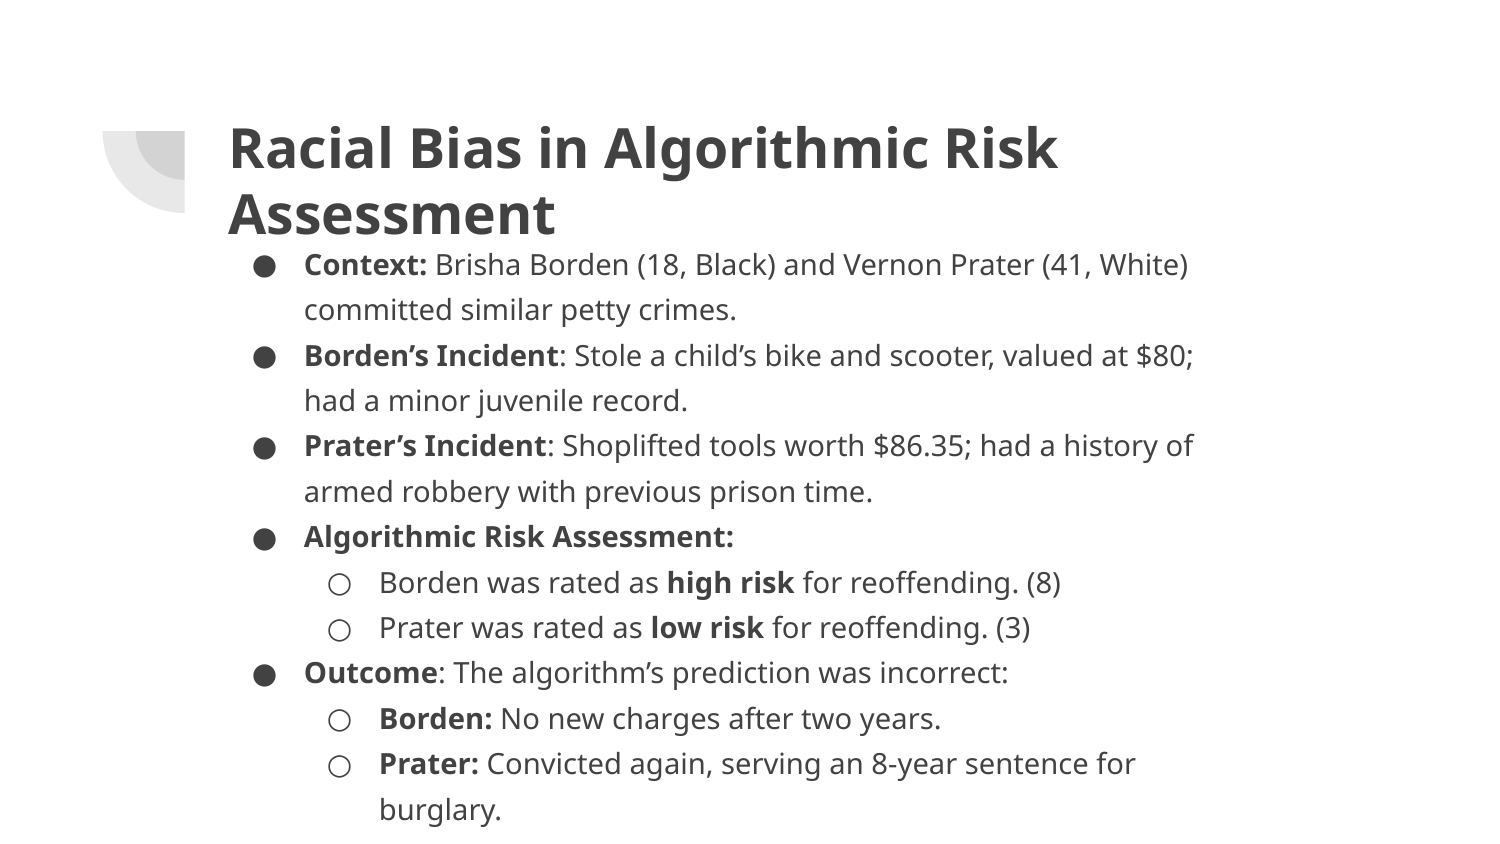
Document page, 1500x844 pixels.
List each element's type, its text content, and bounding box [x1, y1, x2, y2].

title Racial Bias in Algorithmic Risk Assessment [213, 98, 1368, 263]
list Context: Brisha Borden (18, Black) and Vernon Prater (41, White) committed similar petty crimes. Borden’s Incident: Stole a child’s bike and scooter, valued at $80; had a minor juvenile record. Prater’s Incident: Shoplifted tools worth $86.35; had a history of armed robbery with previous prison time. Algorithmic Risk Assessment: Borden was rated as high risk for reoffending. (8) Prater was rated as low risk for reoffending. (3) Outcome: The algorithm’s prediction was incorrect: Borden: No new charges after two years. Prater: Convicted again, serving an 8-year sentence for burglary. [213, 220, 1253, 782]
